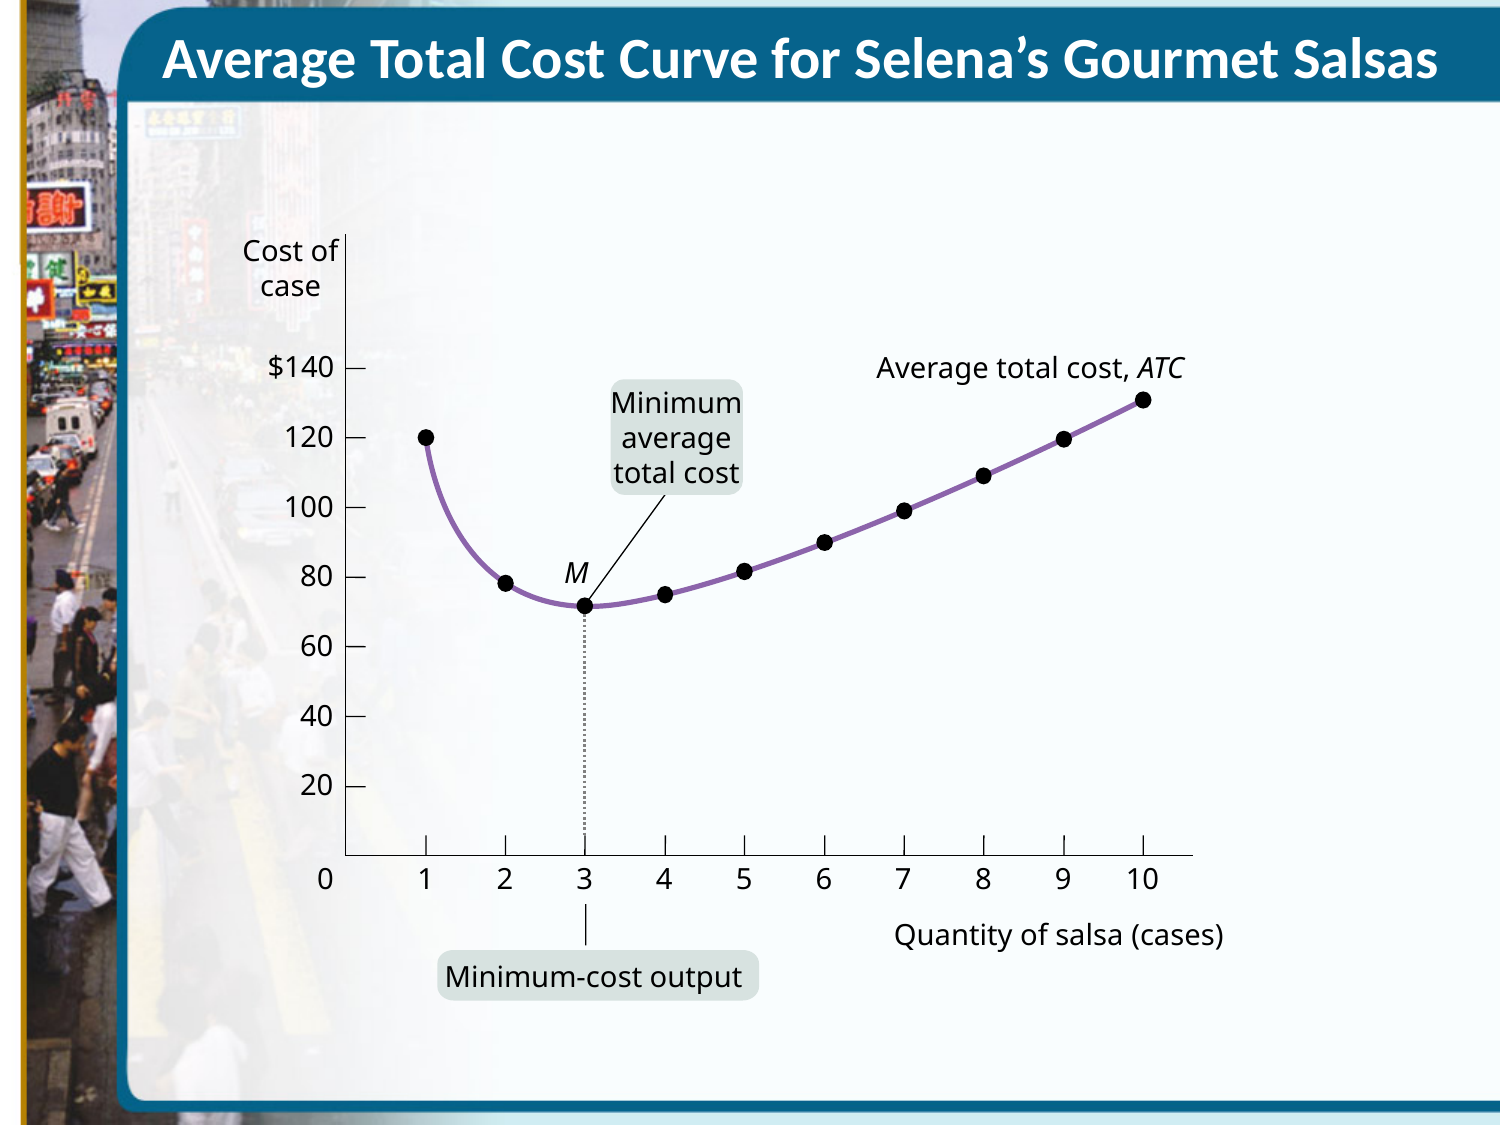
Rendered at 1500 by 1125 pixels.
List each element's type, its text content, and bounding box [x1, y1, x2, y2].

text_box [736, 562, 753, 581]
text_box [657, 585, 674, 604]
text_box 4 [655, 860, 674, 895]
text_box 60 [299, 627, 334, 662]
text_box 1 [417, 860, 435, 895]
text_box [816, 534, 833, 551]
text_box [576, 597, 594, 615]
text_box Minimum average total cost [607, 384, 745, 490]
text_box 5 [735, 860, 754, 895]
text_box [497, 574, 514, 592]
text_box 80 [299, 557, 334, 593]
picture [126, 101, 1500, 1101]
text_box Average total cost, ATC [876, 349, 1185, 385]
text_box 120 [283, 417, 335, 453]
text_box [437, 950, 760, 1001]
text_box Cost of case [236, 232, 345, 303]
text_box 20 [299, 766, 334, 802]
text_box 3 [576, 860, 594, 895]
text_box 6 [815, 860, 833, 895]
text_box [975, 467, 992, 485]
text_box [417, 429, 435, 447]
text_box [1055, 430, 1073, 448]
text_box Quantity of salsa (cases) [893, 916, 1225, 952]
text_box $140 [267, 348, 335, 384]
text_box [896, 502, 913, 520]
text_box 2 [496, 860, 514, 895]
text_box Minimum-cost output [444, 958, 744, 994]
text_box [614, 379, 740, 384]
text_box 8 [975, 860, 993, 895]
text_box [345, 234, 1193, 856]
text_box 40 [299, 696, 334, 732]
text_box [1134, 391, 1152, 409]
text_box 7 [895, 860, 913, 895]
text_box [703, 400, 1135, 557]
text_box 10 [1125, 860, 1160, 895]
text_box 0 [317, 860, 335, 895]
picture [0, 0, 1500, 1125]
text_box 9 [1054, 860, 1072, 895]
text_box [614, 490, 740, 495]
title Average Total Cost Curve for Selena’s Gourmet Salsas [147, 9, 1471, 101]
text_box 100 [283, 487, 335, 523]
